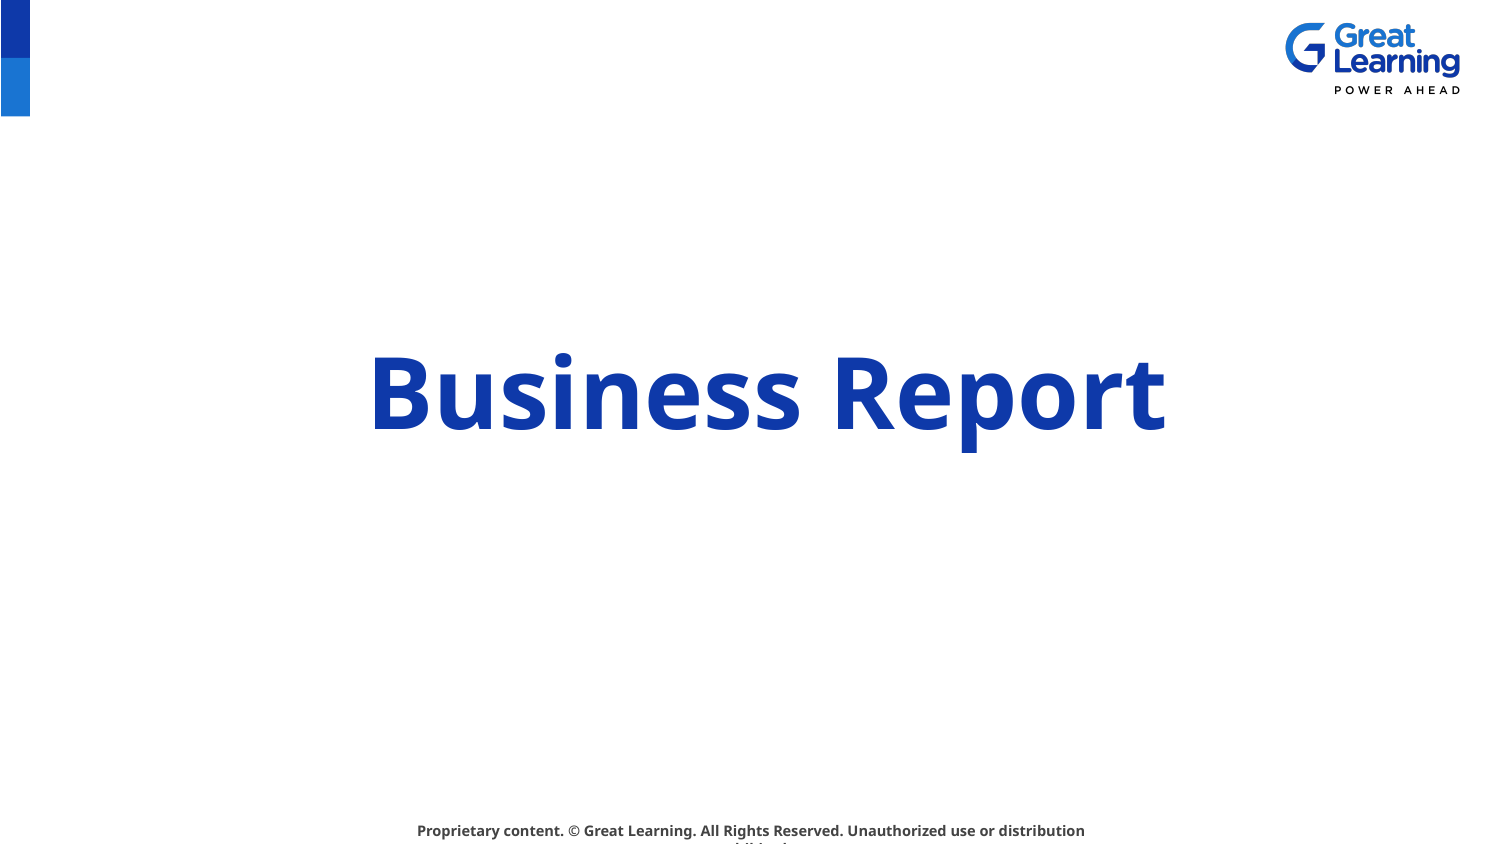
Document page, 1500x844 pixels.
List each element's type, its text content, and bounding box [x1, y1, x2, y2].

picture [1258, 11, 1487, 106]
title Business Report [189, 304, 1346, 465]
